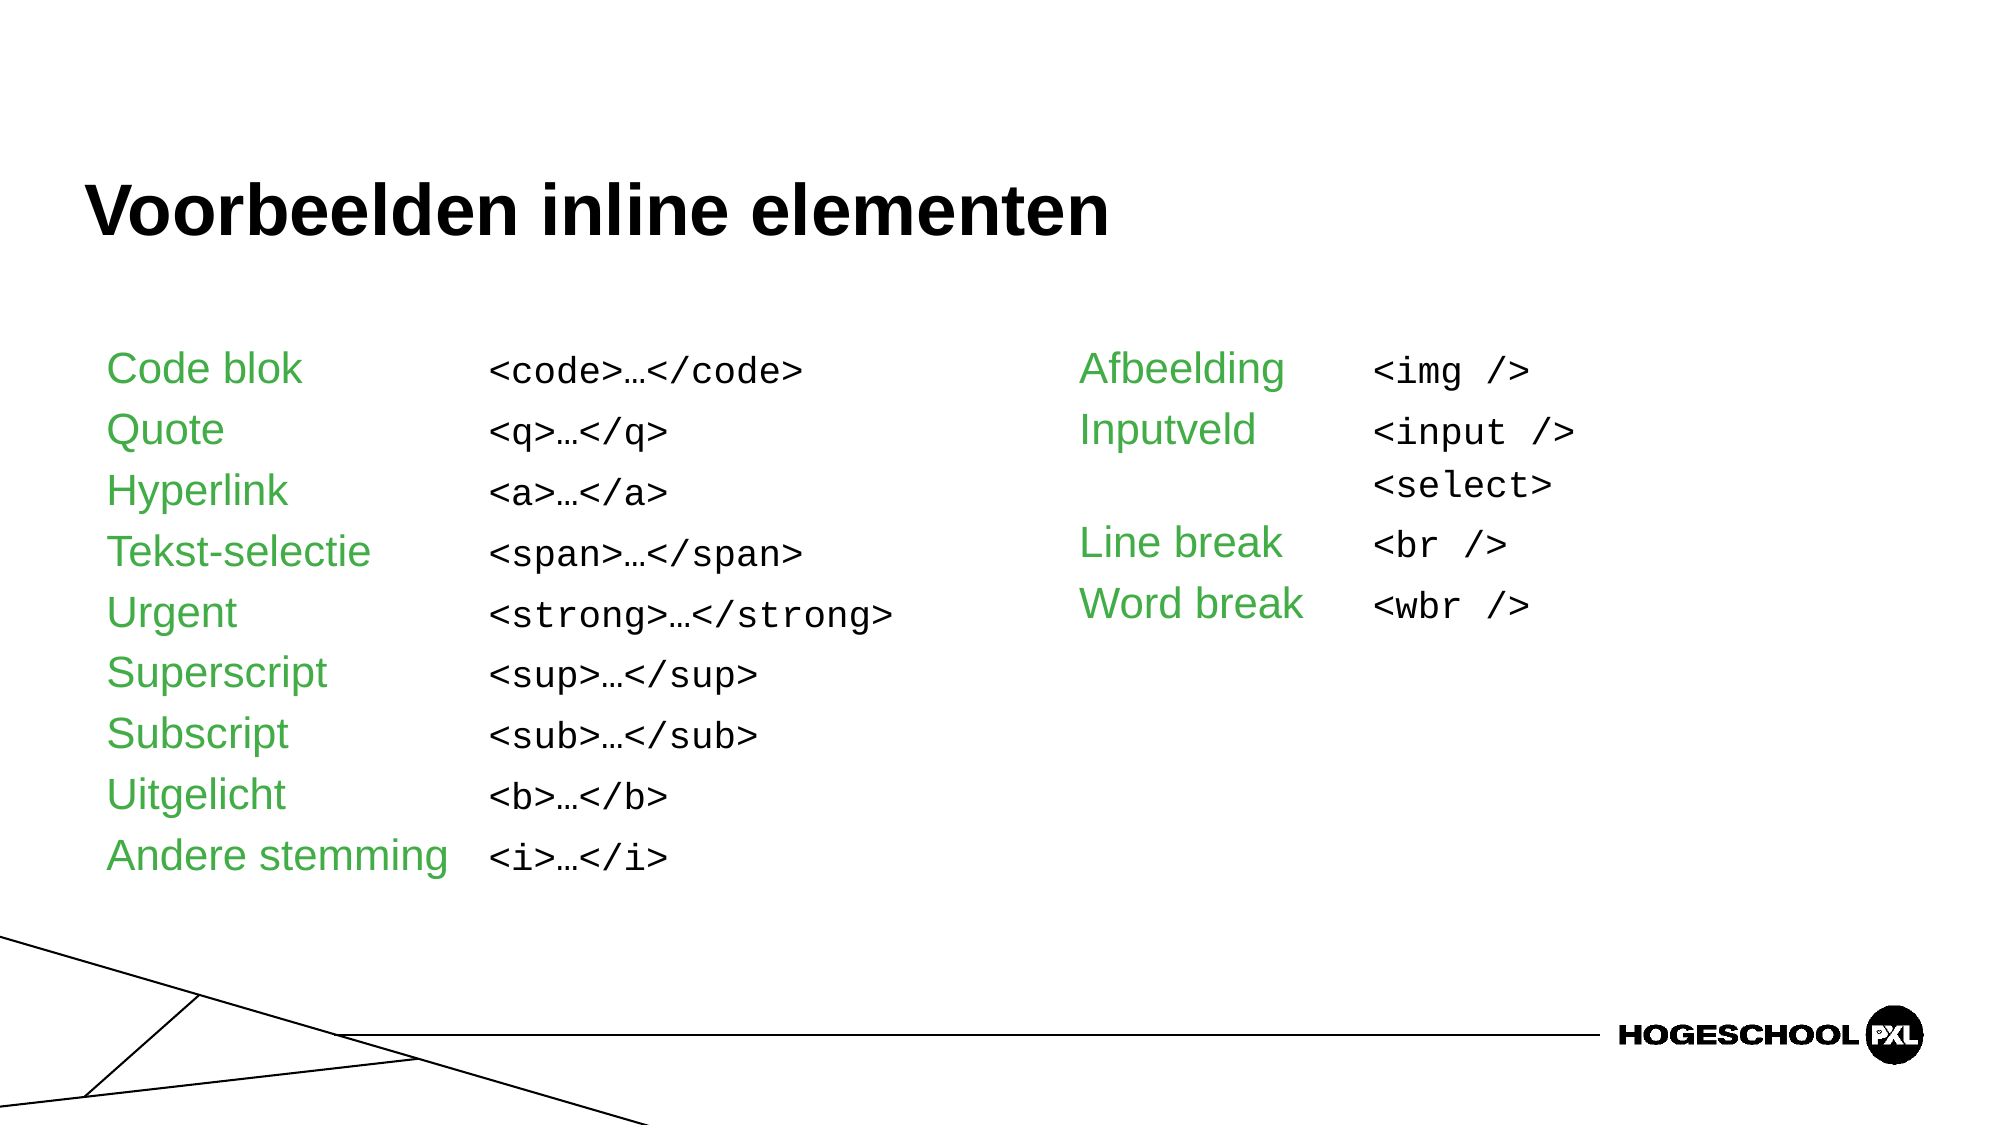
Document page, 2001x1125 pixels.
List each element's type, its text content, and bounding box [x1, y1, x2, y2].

title Voorbeelden inline elementen [84, 172, 1916, 334]
table_header Code blok <code>…</code> Quote <q>…</q> Hyperlink <a>…</a> Tekst-selectie <span>…</span> Urgent <strong>…</strong> Superscript <sup>…</sup> Subscript <sub>…</sub> Uitgelicht <b>…</b> Andere stemming <i>…</i> [85, 334, 1057, 905]
picture [1613, 999, 1929, 1070]
table_header Afbeelding <img /> Inputveld <input /> <select> Line break <br /> Word break <wbr /> [1057, 334, 1915, 905]
